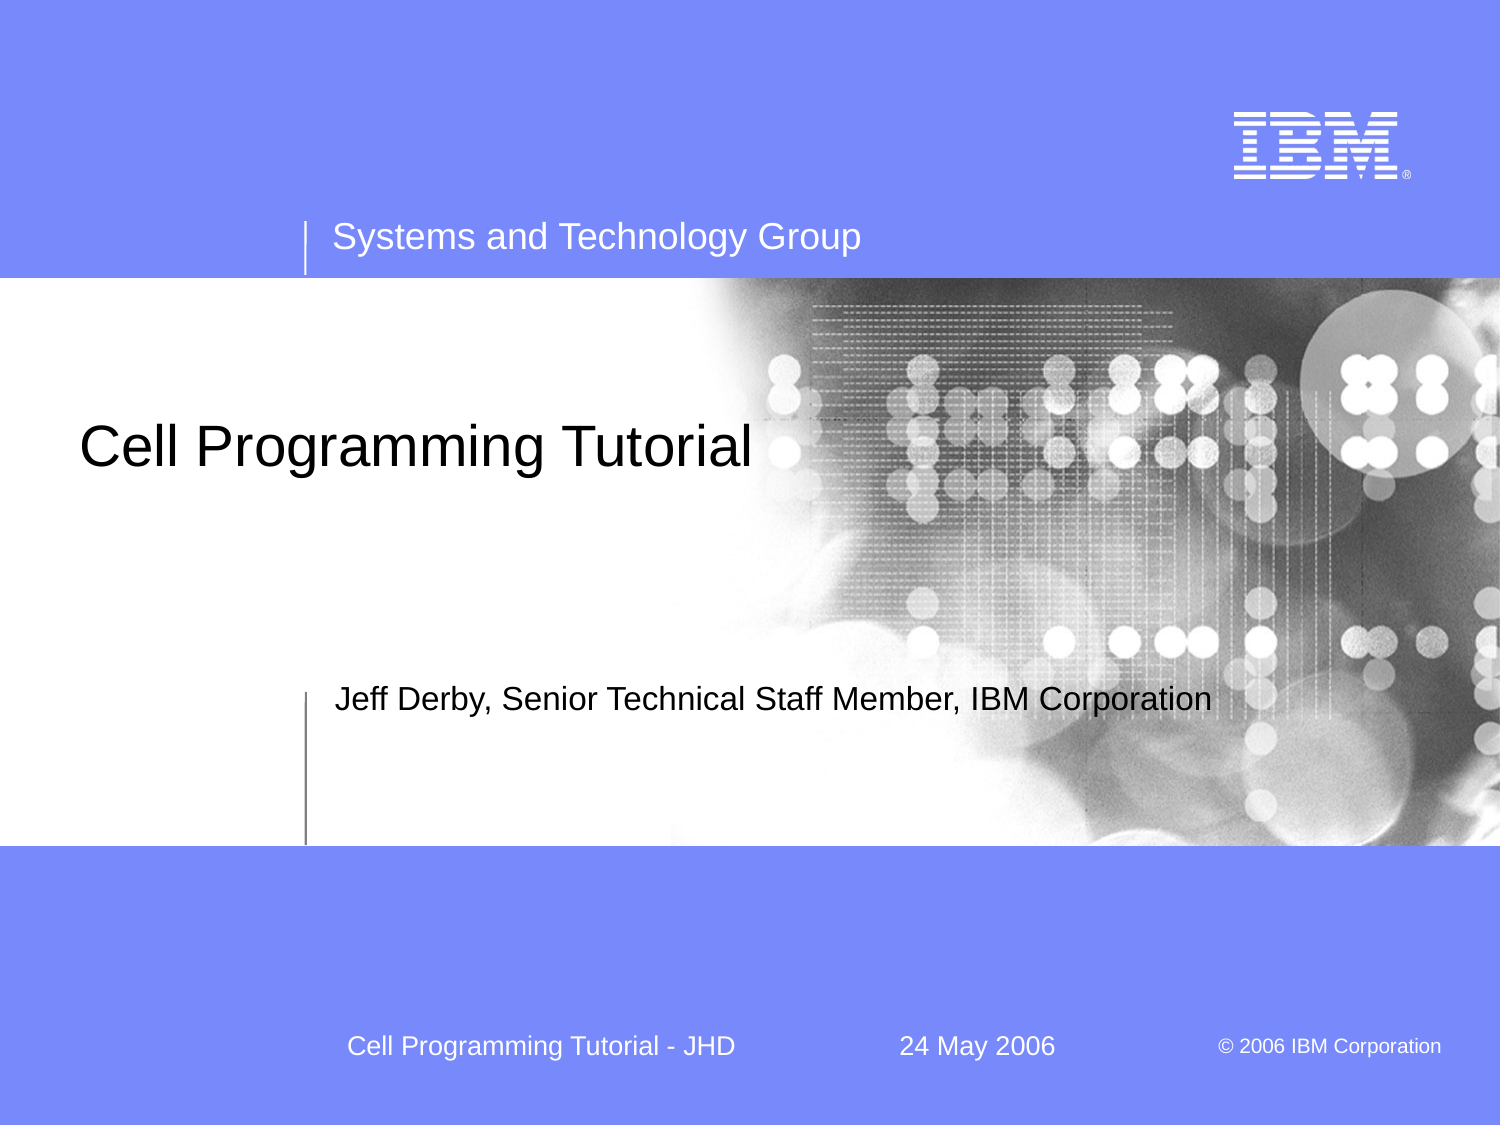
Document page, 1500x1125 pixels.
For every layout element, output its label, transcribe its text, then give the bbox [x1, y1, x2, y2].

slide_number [884, 1020, 1151, 1072]
subtitle Jeff Derby, Senior Technical Staff Member, IBM Corporation [319, 673, 1370, 838]
picture [0, 278, 1500, 846]
picture [1234, 112, 1411, 179]
footer Cell Programming Tutorial - JHD [331, 1020, 808, 1072]
title Cell Programming Tutorial [63, 408, 1370, 651]
